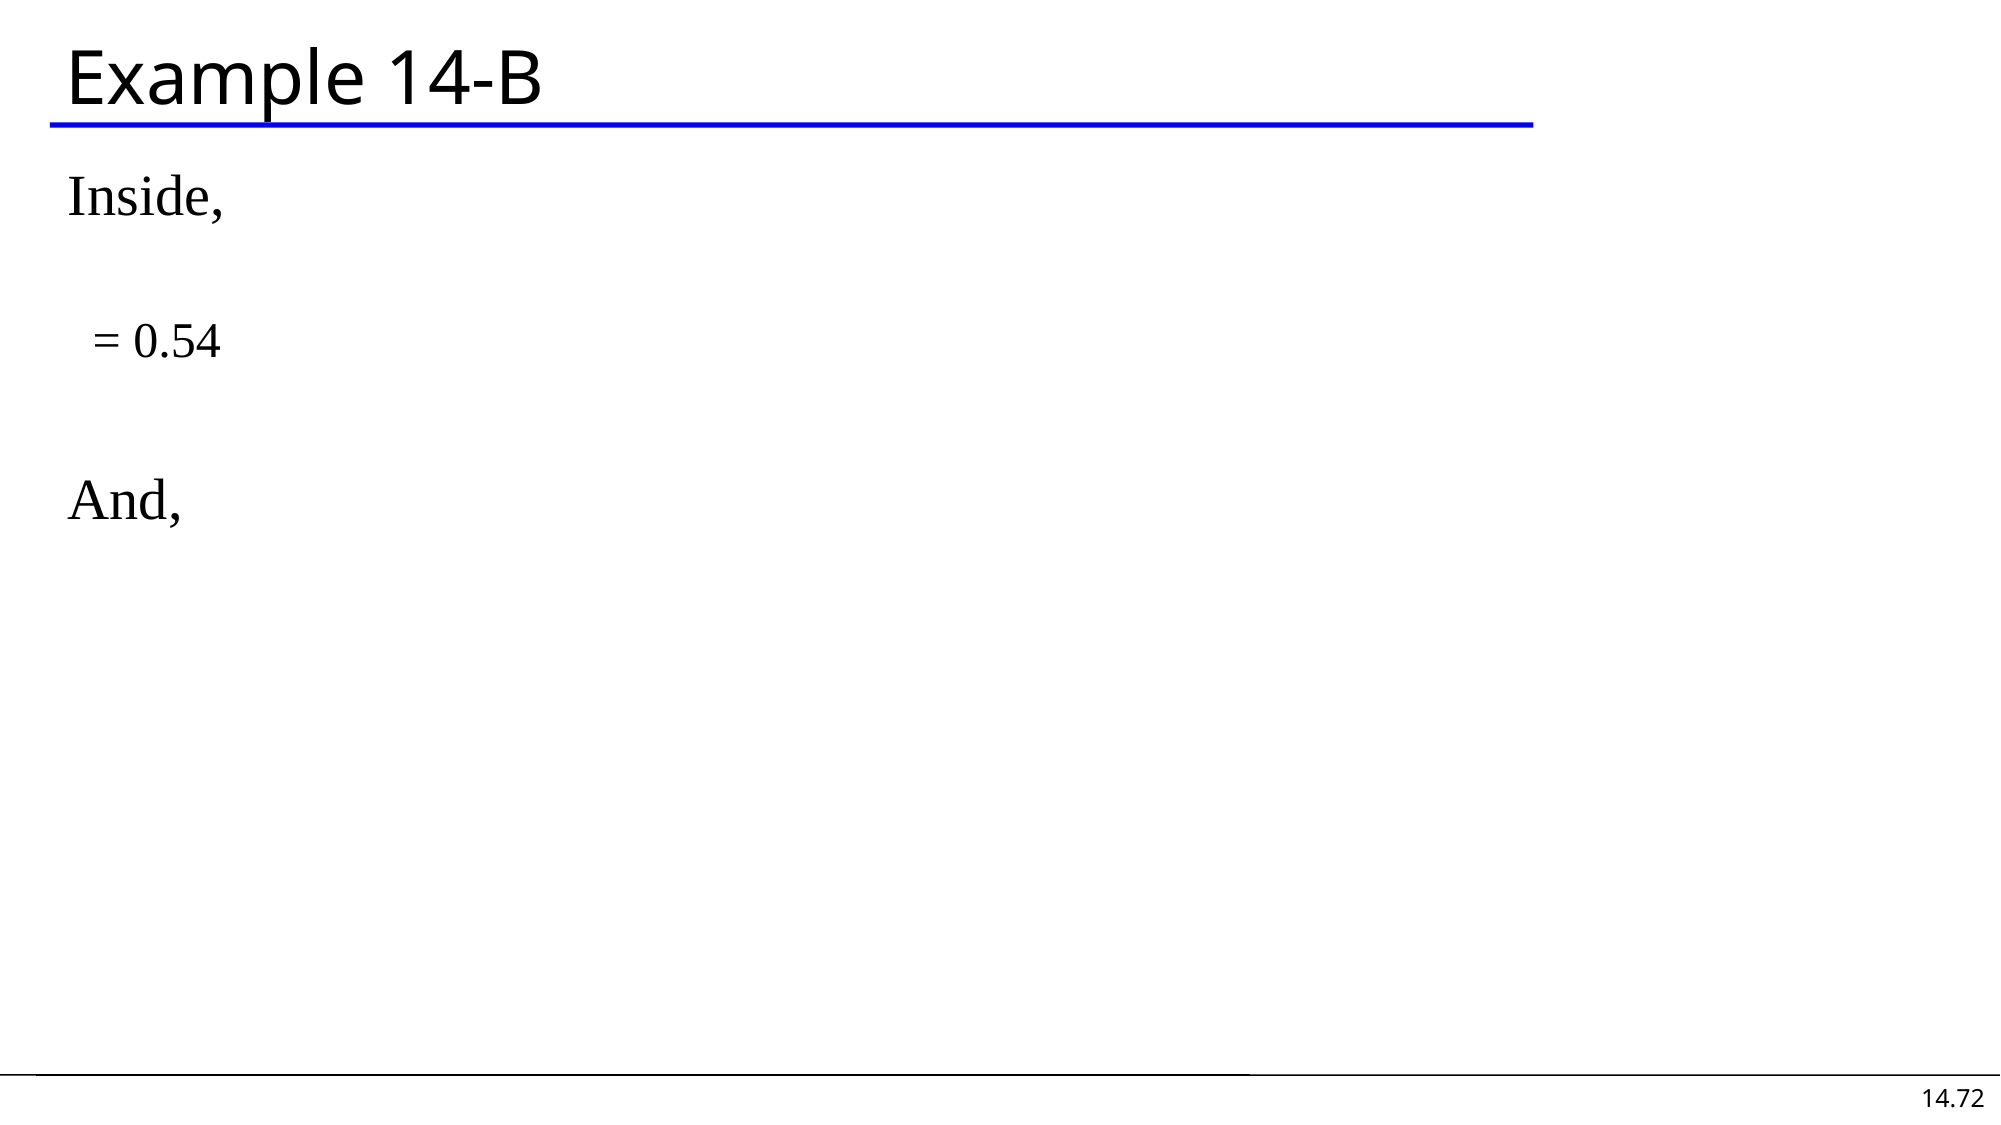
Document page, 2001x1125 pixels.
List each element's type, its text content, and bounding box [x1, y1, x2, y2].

title Example 14-B [50, 24, 1967, 125]
slide_number 14.72 [1583, 1074, 2000, 1125]
